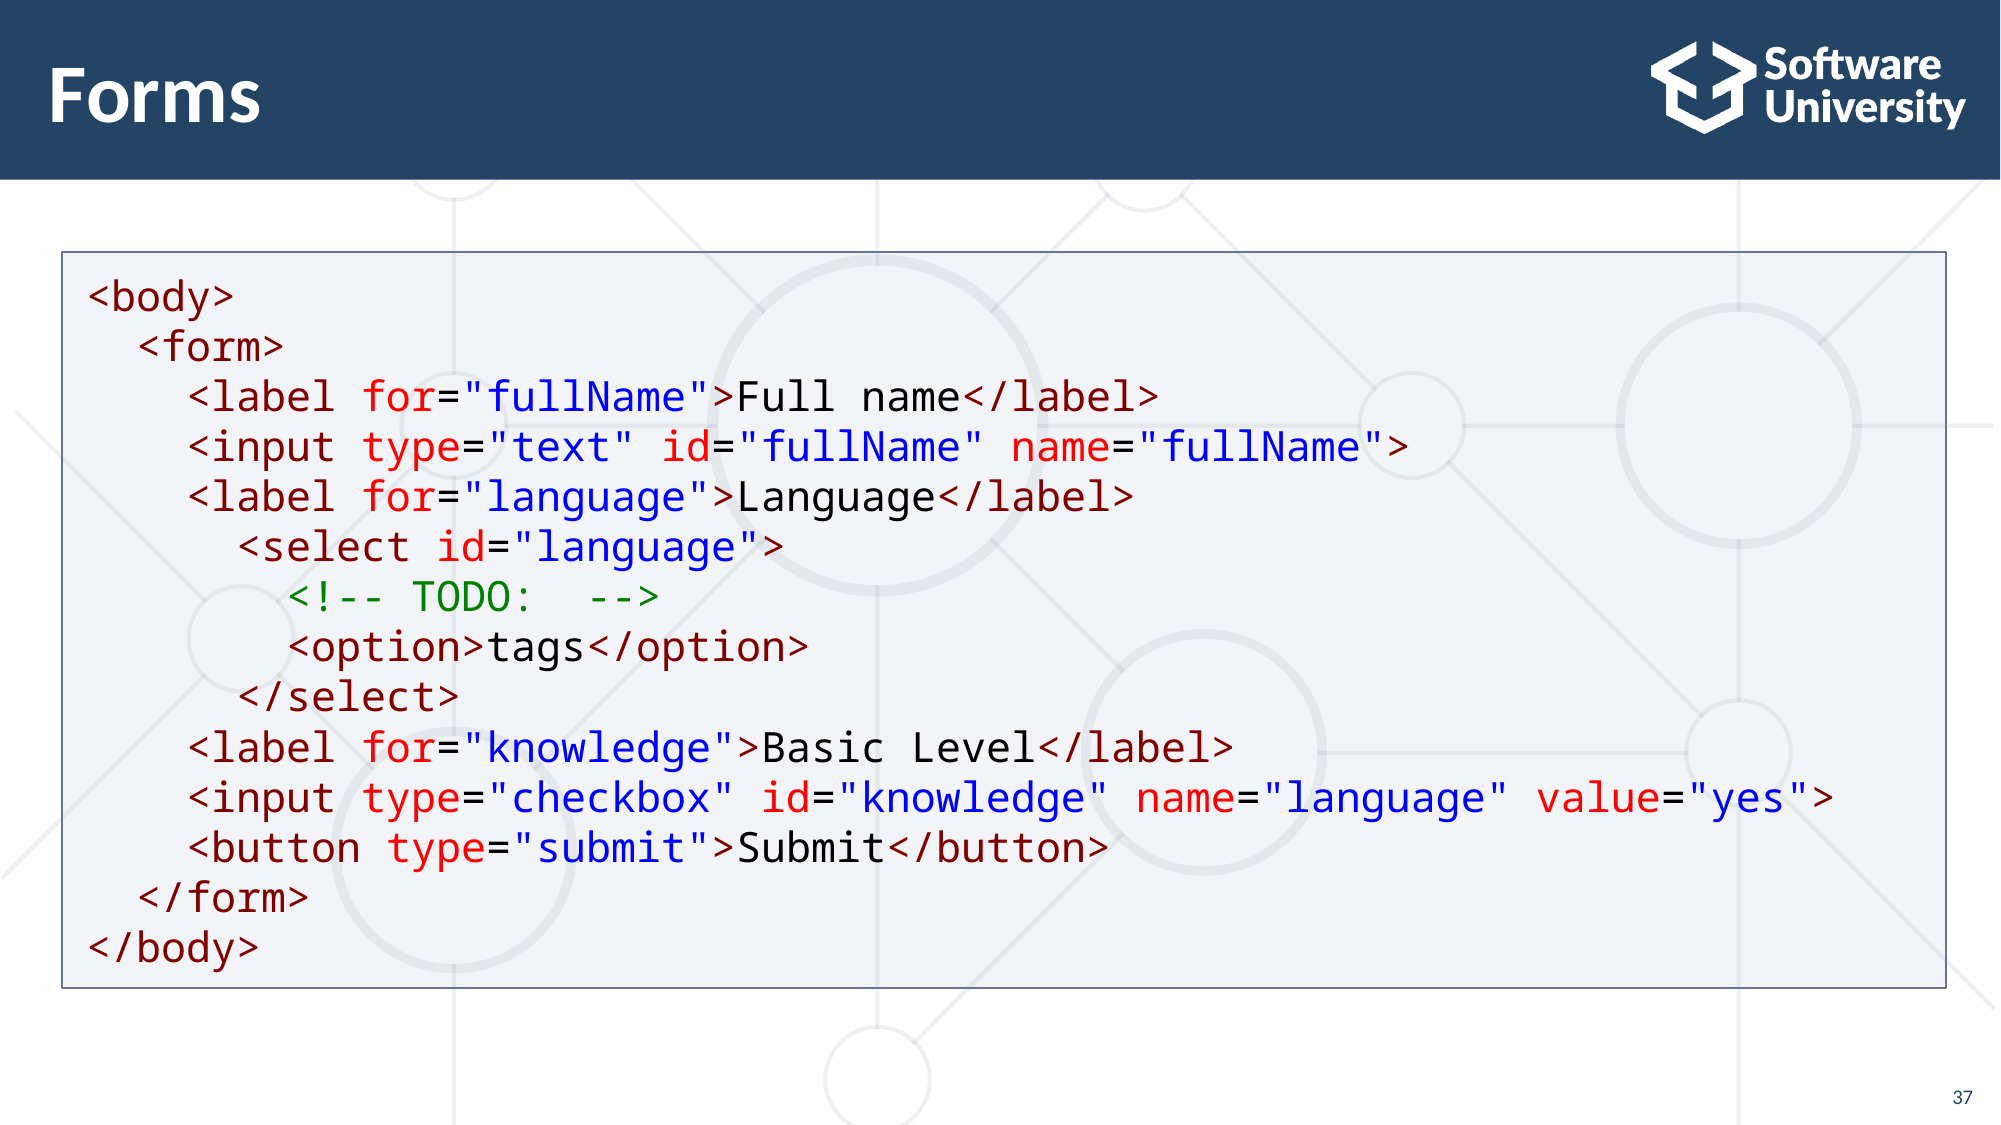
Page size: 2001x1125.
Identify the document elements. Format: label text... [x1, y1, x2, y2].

title Forms [31, 16, 1625, 162]
text_box 37 [1927, 1067, 1989, 1117]
text_box <body> <form> <label for="fullName">Full name</label> <input type="text" id="fullName" name="fullName"> <label for="language">Language</label> <select id="language"> <!-- TODO: --> <option>tags</option> </select> <label for="knowledge">Basic Level</label> <input type="checkbox" id="knowledge" name="language" value="yes"> <button type="submit">Submit</button> </form> </body> [62, 252, 1947, 989]
picture [1651, 41, 1966, 134]
